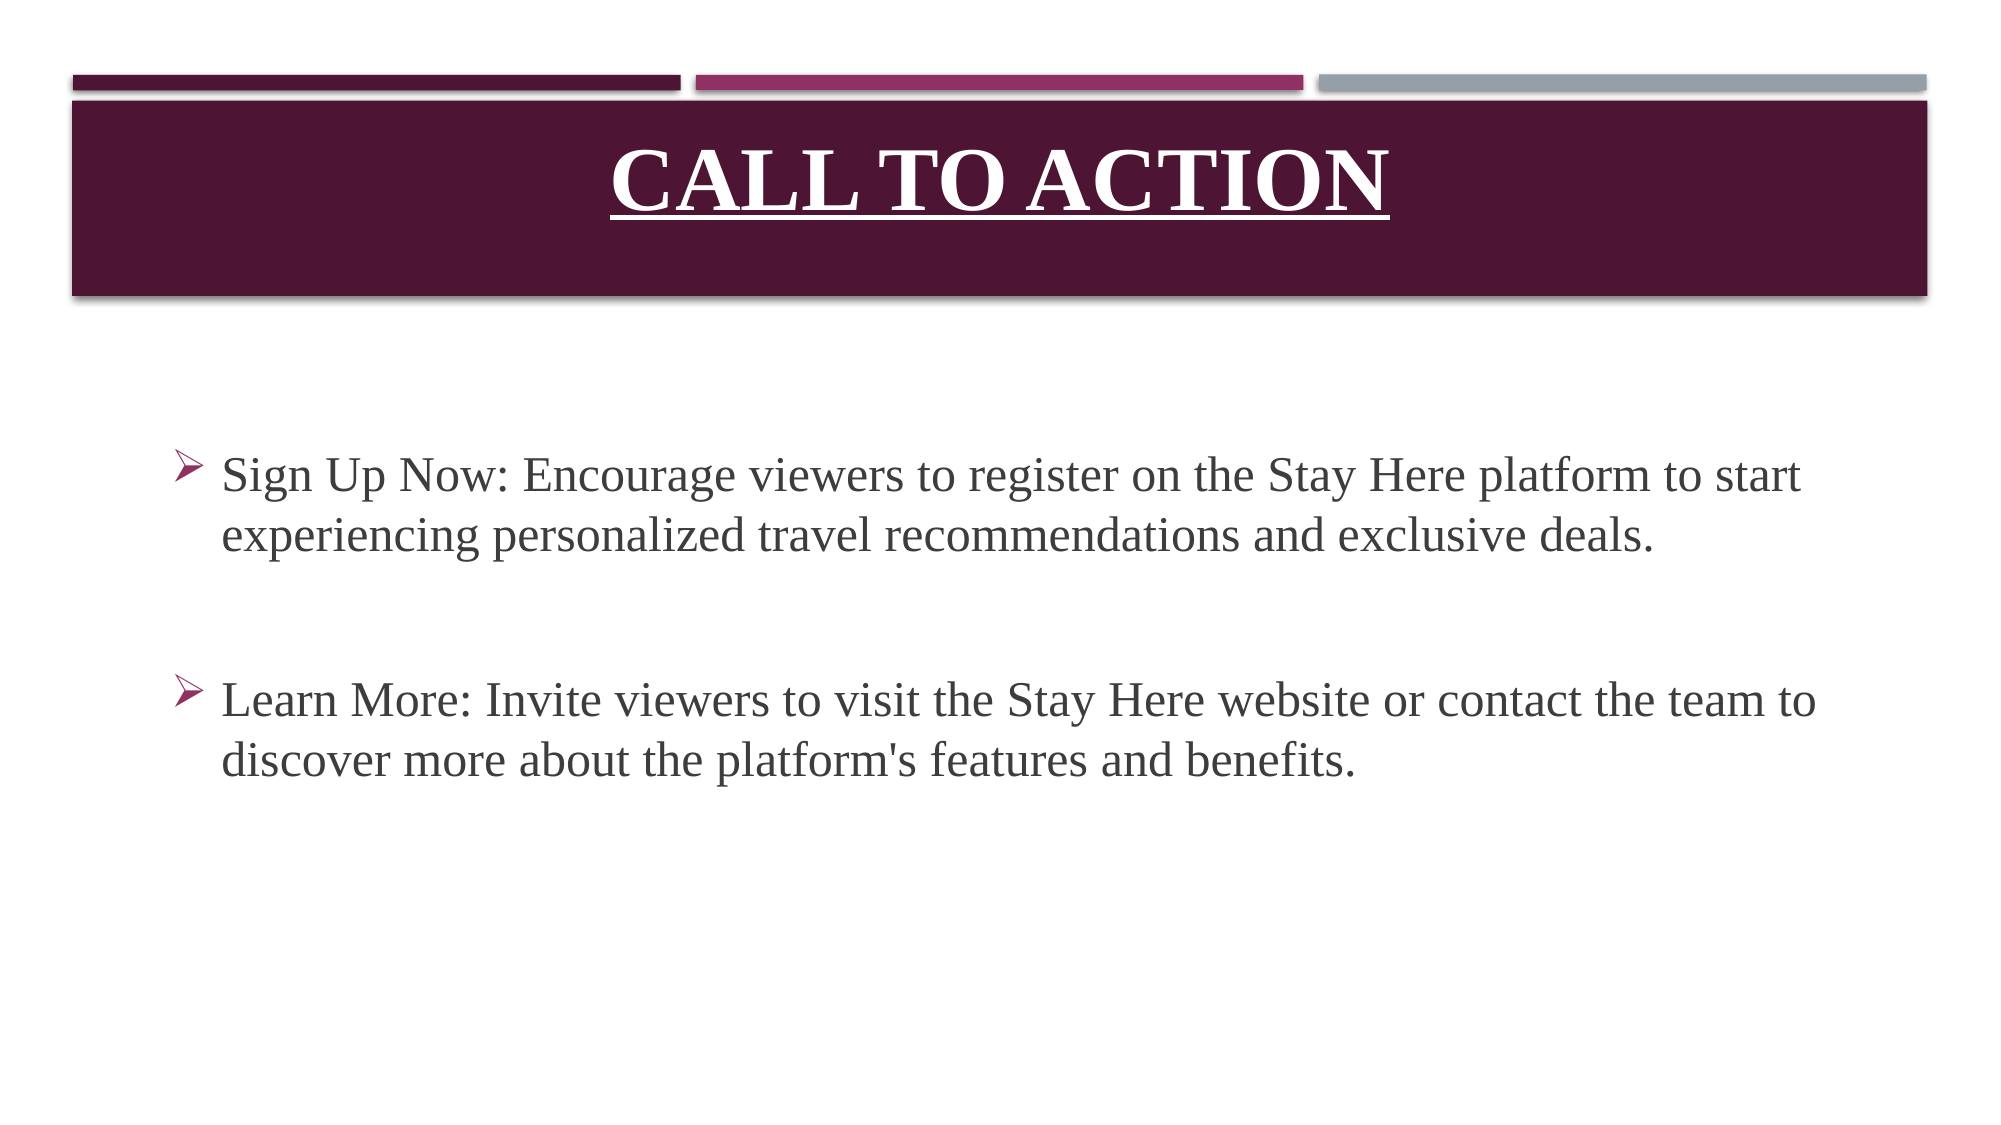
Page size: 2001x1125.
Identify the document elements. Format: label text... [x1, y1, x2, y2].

title Call to Action [156, 110, 1844, 236]
list Sign Up Now: Encourage viewers to register on the Stay Here platform to start experiencing personalized travel recommendations and exclusive deals. Learn More: Invite viewers to visit the Stay Here website or contact the team to discover more about the platform's features and benefits. [156, 240, 1844, 988]
